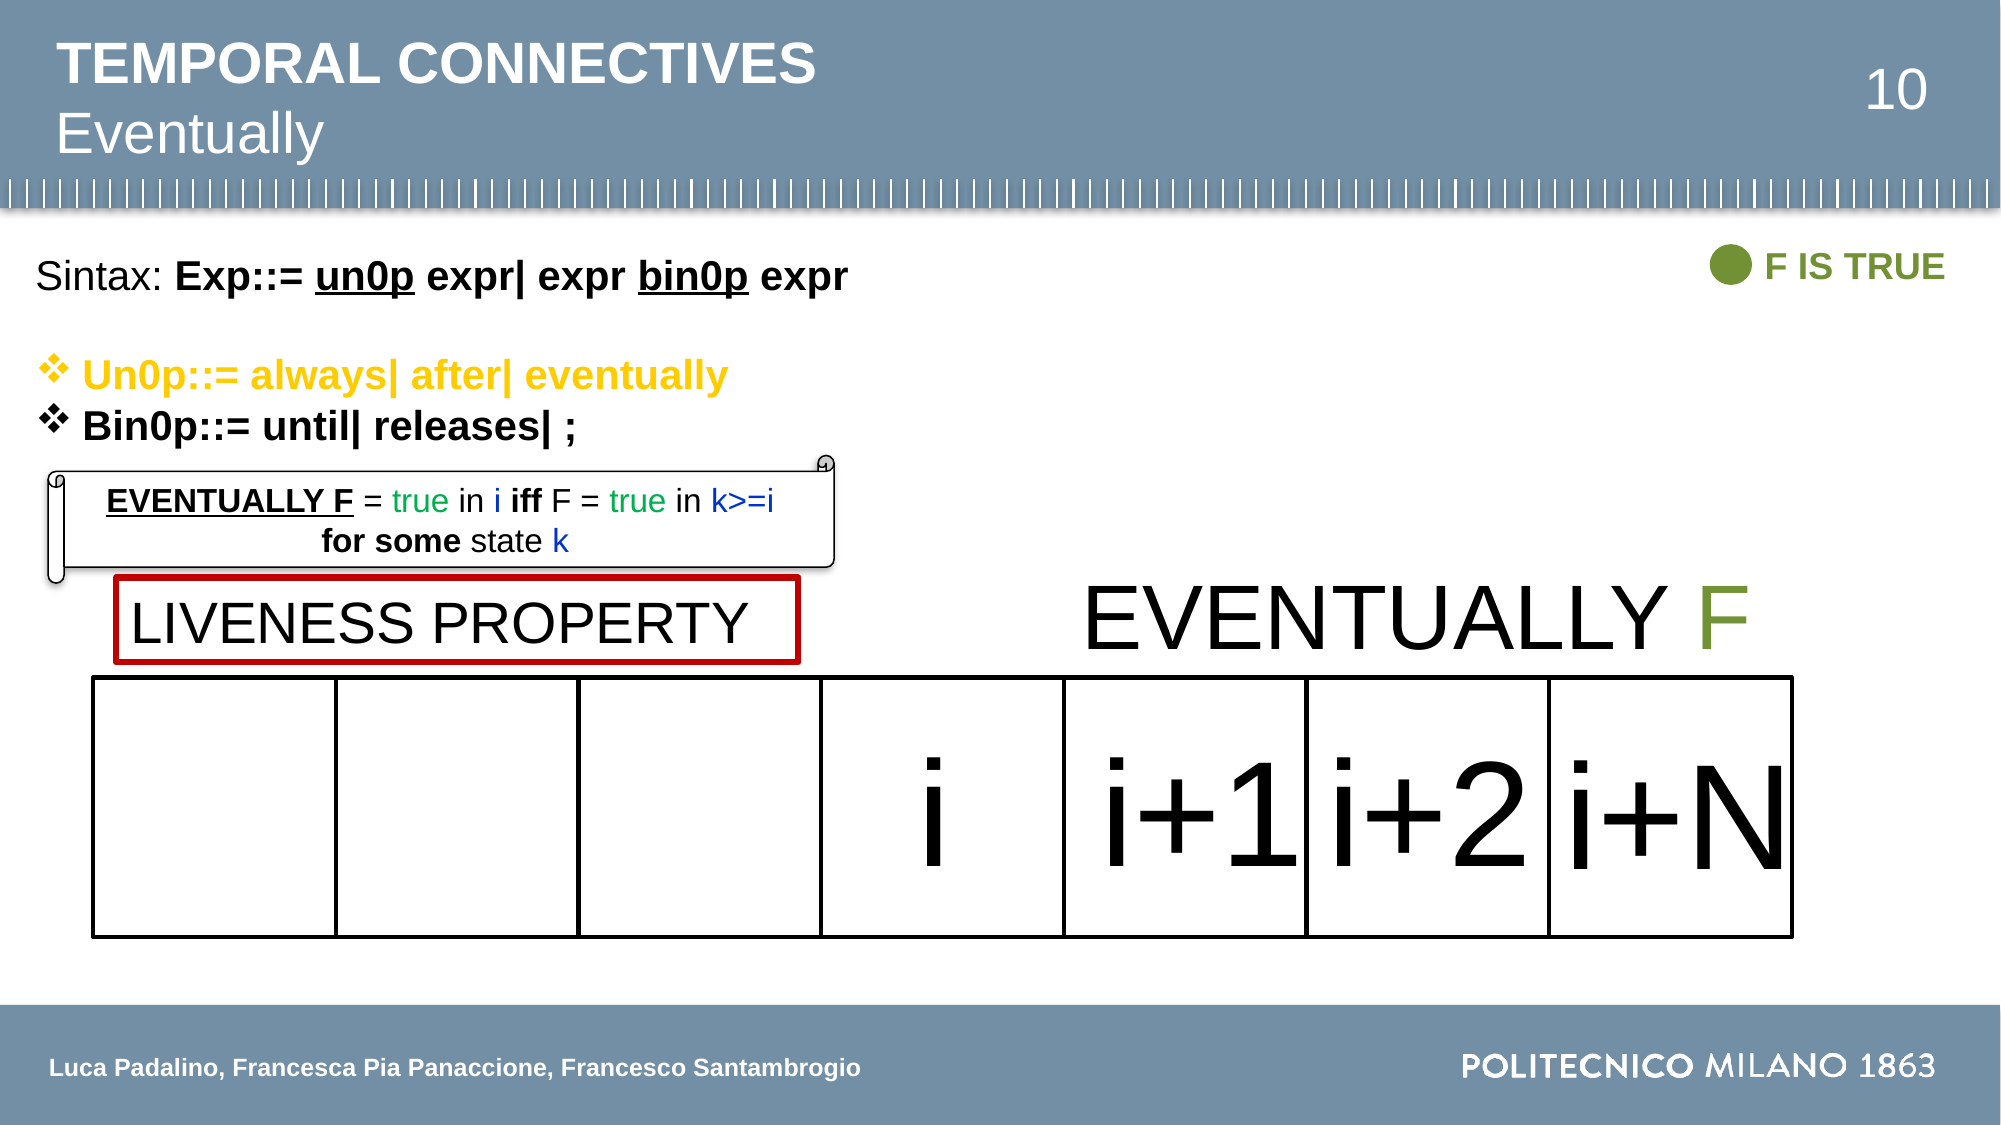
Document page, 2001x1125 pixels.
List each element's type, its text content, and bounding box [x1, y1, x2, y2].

text_box LIVENESS PROPERTY [115, 577, 799, 663]
text_box F IS TRUE [1749, 234, 1980, 294]
text_box [819, 675, 1062, 939]
text_box [334, 675, 576, 939]
text_box [1062, 675, 1304, 939]
text_box 10 [1849, 43, 1959, 129]
text_box i+1 [1085, 785, 1312, 904]
text_box Eventually [40, 87, 970, 173]
text_box EVENTUALLY F [1066, 550, 1781, 785]
text_box i [902, 708, 1056, 904]
text_box [576, 675, 819, 939]
text_box TEMPORAL CONNECTIVES [40, 17, 1261, 208]
text_box Sintax: Exp::= un0p expr| expr bin0p expr Un0p::= always| after| eventually Bin0p::= until| releases| ; [20, 240, 1526, 456]
text_box i+2 [1312, 785, 1549, 904]
text_box [91, 675, 334, 939]
text_box i+N [1549, 712, 1853, 908]
text_box EVENTUALLY F = true in i iff F = true in k>=i for some state k [47, 454, 835, 584]
text_box [1547, 904, 1794, 939]
text_box [1709, 244, 1749, 285]
text_box [1304, 904, 1547, 939]
picture [1455, 1041, 1942, 1089]
text_box [1781, 675, 1794, 712]
